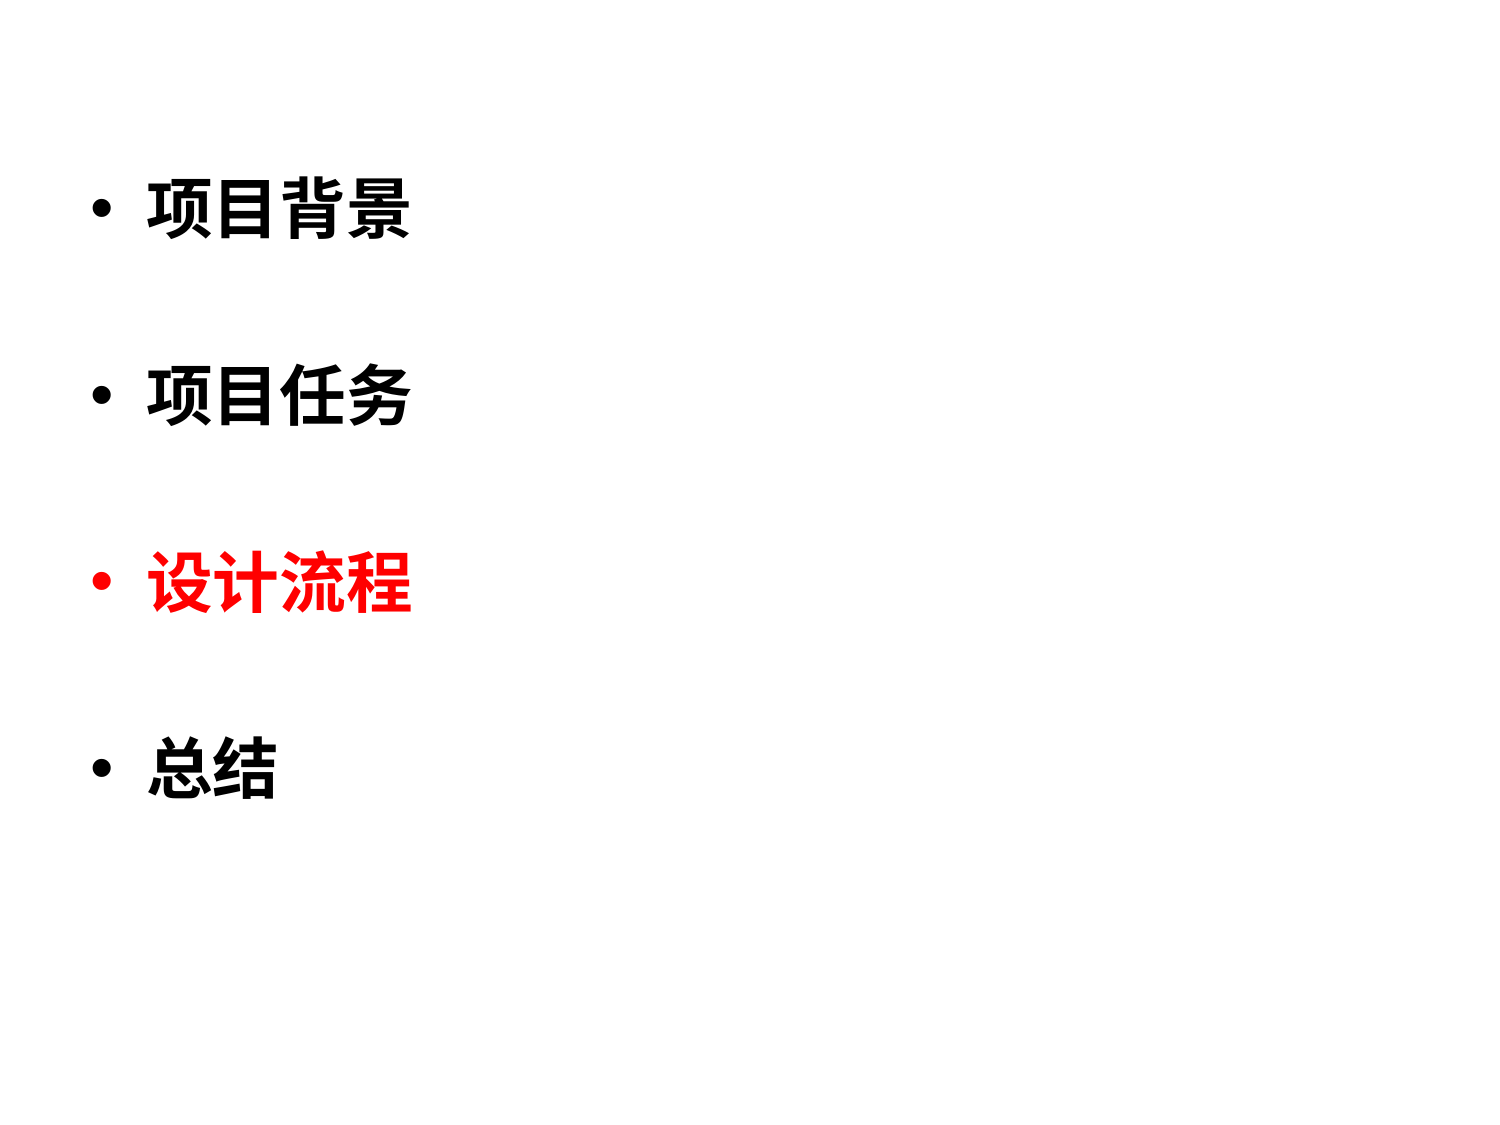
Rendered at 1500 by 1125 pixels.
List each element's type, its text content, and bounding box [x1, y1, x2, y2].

list 项目背景 项目任务 设计流程 总结 [75, 66, 1425, 1005]
